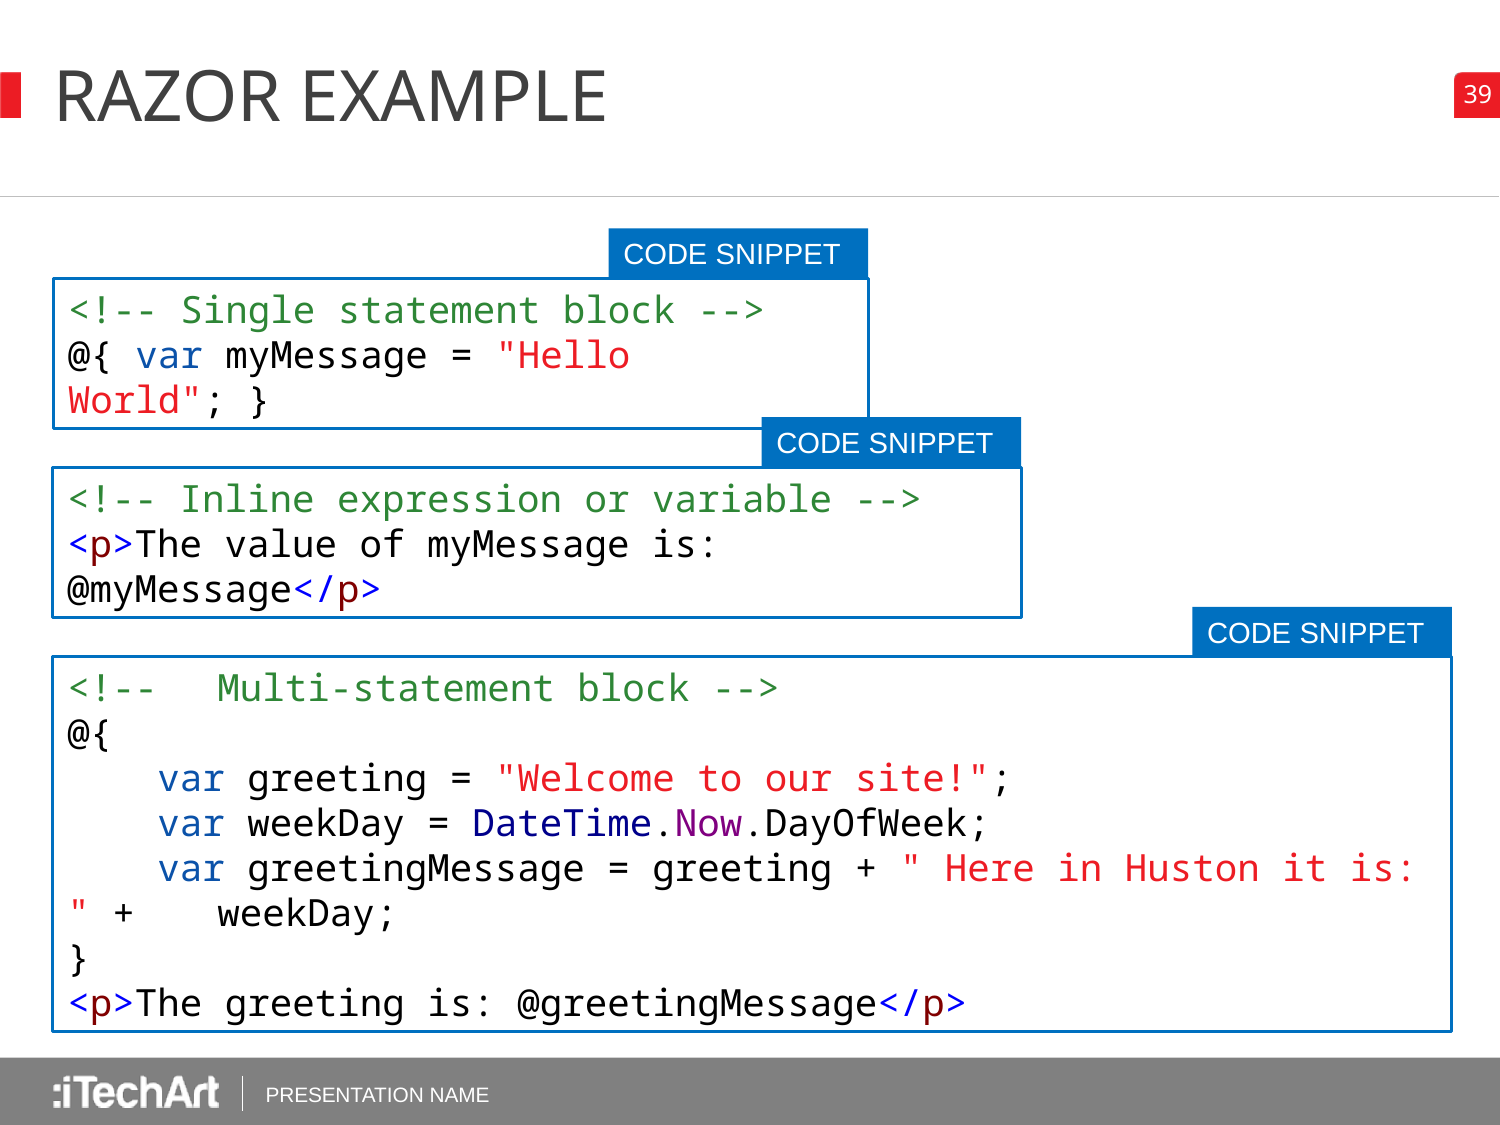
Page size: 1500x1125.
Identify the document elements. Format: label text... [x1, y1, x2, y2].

picture [53, 1075, 219, 1108]
text_box CODE SNIPPET [1192, 606, 1452, 657]
text_box <!-- Single statement block --> @{ var myMessage = "Hello World"; } [53, 278, 869, 429]
text_box <!-- Inline expression or variable --> <p>The value of myMessage is: @myMessage</p> [52, 467, 1022, 618]
picture [0, 72, 21, 118]
title RAZOR Example [53, 0, 1449, 197]
picture [1454, 72, 1500, 118]
text_box <!-- Multi-statement block --> @{ var greeting = "Welcome to our site!"; var weekDay = DateTime.Now.DayOfWeek; var greetingMessage = greeting + " Here in Huston it is: " + weekDay; } <p>The greeting is: @greetingMessage</p> [52, 656, 1452, 1032]
text_box CODE SNIPPET [761, 417, 1022, 467]
text_box CODE SNIPPET [608, 228, 869, 279]
footer PRESENTATION NAME [265, 1057, 772, 1125]
